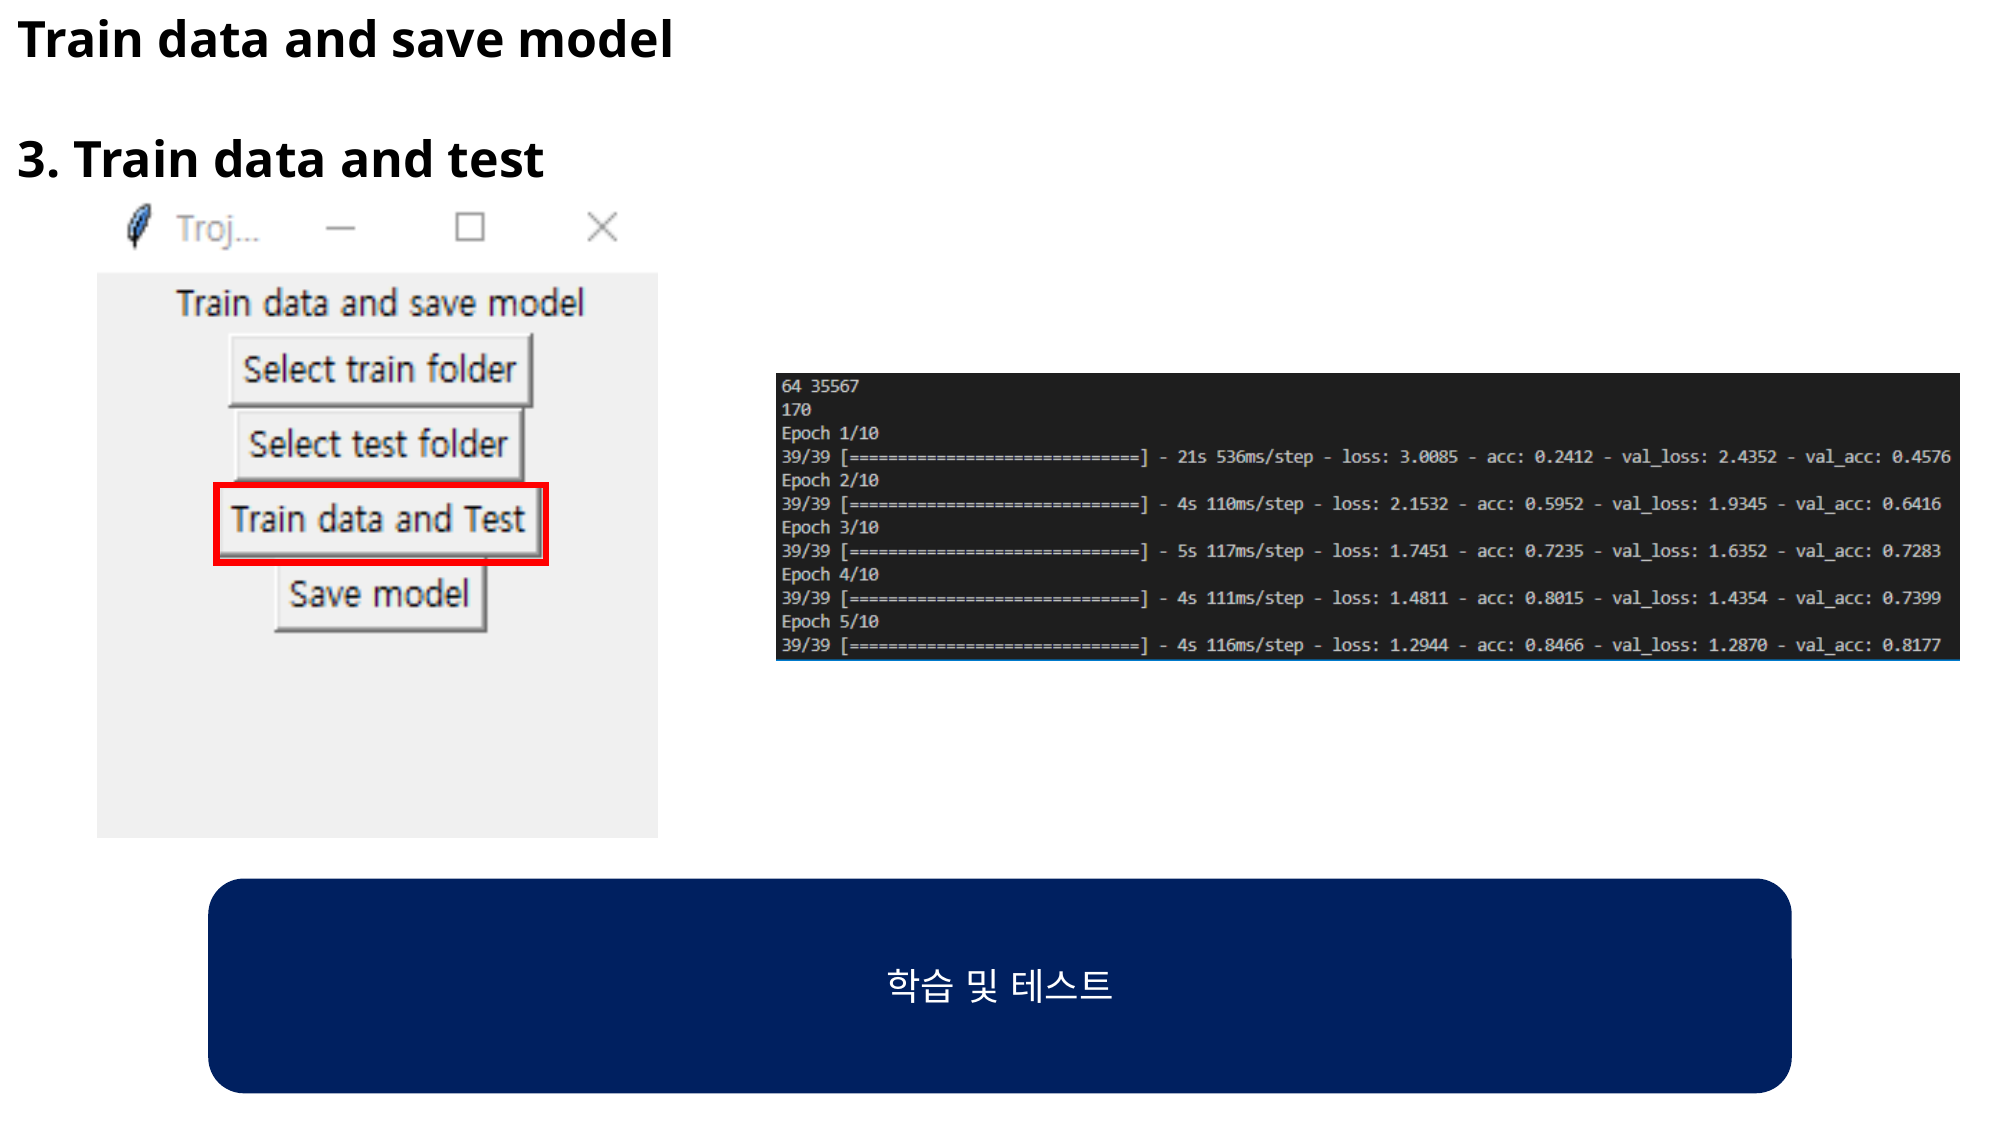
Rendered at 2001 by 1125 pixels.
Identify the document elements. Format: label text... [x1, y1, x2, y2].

text_box 학습 및 테스트 [207, 877, 1793, 1095]
picture [776, 373, 1960, 661]
text_box Train data and save model 3. Train data and test [3, 0, 690, 195]
picture [97, 196, 658, 838]
